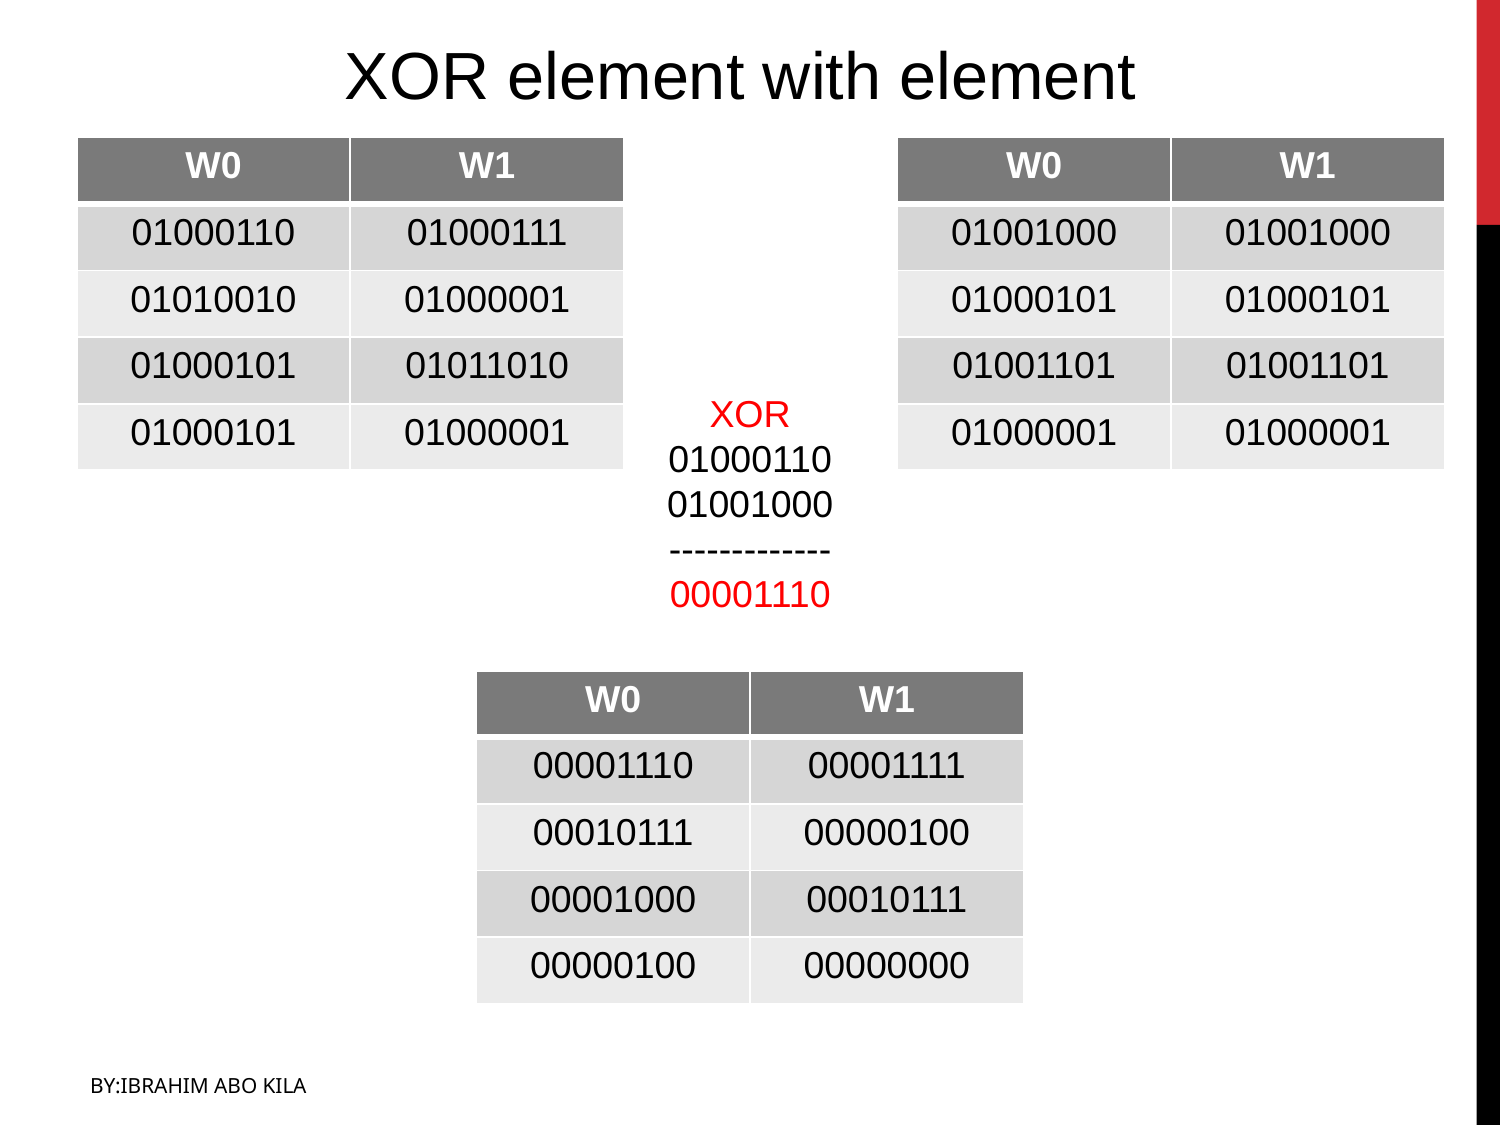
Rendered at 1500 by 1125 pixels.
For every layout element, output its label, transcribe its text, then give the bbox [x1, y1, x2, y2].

table_cell 01000001 [1172, 405, 1444, 469]
table_cell 01011010 [351, 338, 623, 403]
table_cell 01010010 [78, 271, 349, 336]
table_header W1 [751, 672, 1023, 734]
table_header W1 [1172, 138, 1444, 201]
table_cell 00001110 [477, 740, 749, 803]
table_cell 01001000 [1172, 207, 1444, 270]
text_box XOR element with element [329, 25, 1171, 121]
table_cell 00001111 [751, 740, 1023, 803]
table_cell 00010111 [751, 871, 1023, 936]
table_cell 00000100 [751, 805, 1023, 870]
table_cell 01000101 [78, 405, 349, 469]
table_cell 00001000 [477, 871, 749, 936]
table_cell 01000101 [78, 338, 349, 403]
table_cell 01000001 [351, 271, 623, 336]
table_cell 00000100 [477, 938, 749, 1003]
text_box XOR 01000110 01001000 ------------- 00001110 [454, 382, 1046, 668]
table_cell 01000111 [351, 207, 623, 270]
table_cell 01000001 [351, 405, 623, 469]
table_cell 01001101 [898, 338, 1170, 403]
table_header W0 [78, 138, 349, 201]
table_cell 01000101 [898, 271, 1170, 336]
footer BY:IBRAHIM ABO KILA [75, 1065, 638, 1112]
table_cell 01000110 [78, 207, 349, 270]
table_cell 00000000 [751, 938, 1023, 1003]
table_cell 01000001 [898, 405, 1170, 469]
table_cell 00010111 [477, 805, 749, 870]
table_cell 01001101 [1172, 338, 1444, 403]
table_cell 01001000 [898, 207, 1170, 270]
table_header W1 [351, 138, 623, 201]
table_cell 01000101 [1172, 271, 1444, 336]
table_header W0 [477, 672, 749, 734]
table_header W0 [898, 138, 1170, 201]
